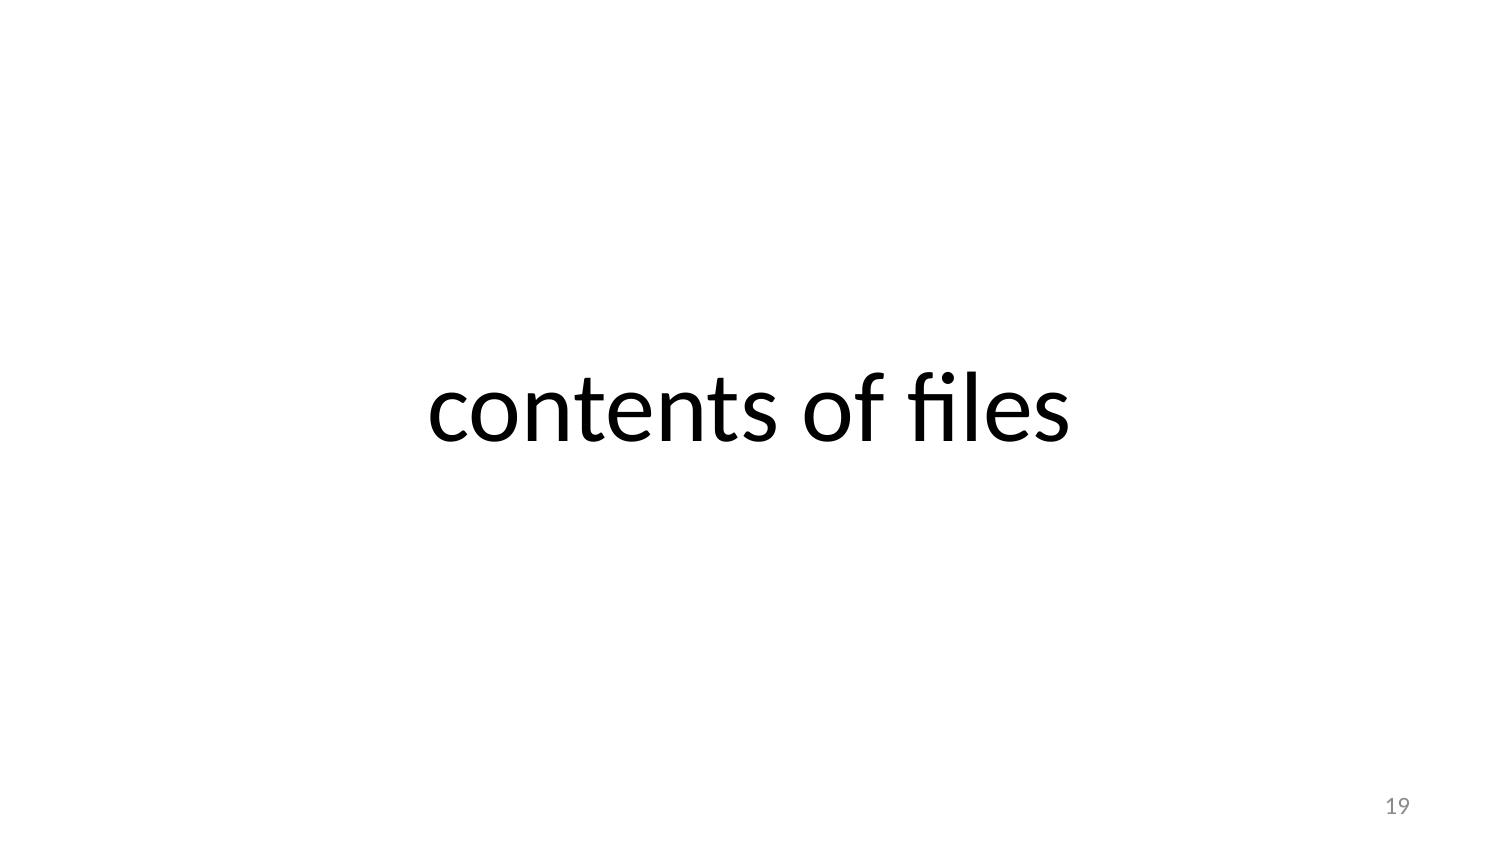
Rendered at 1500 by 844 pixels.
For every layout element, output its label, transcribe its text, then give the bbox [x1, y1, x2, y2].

title contents of files [75, 337, 1425, 465]
slide_number 19 [1074, 782, 1425, 827]
